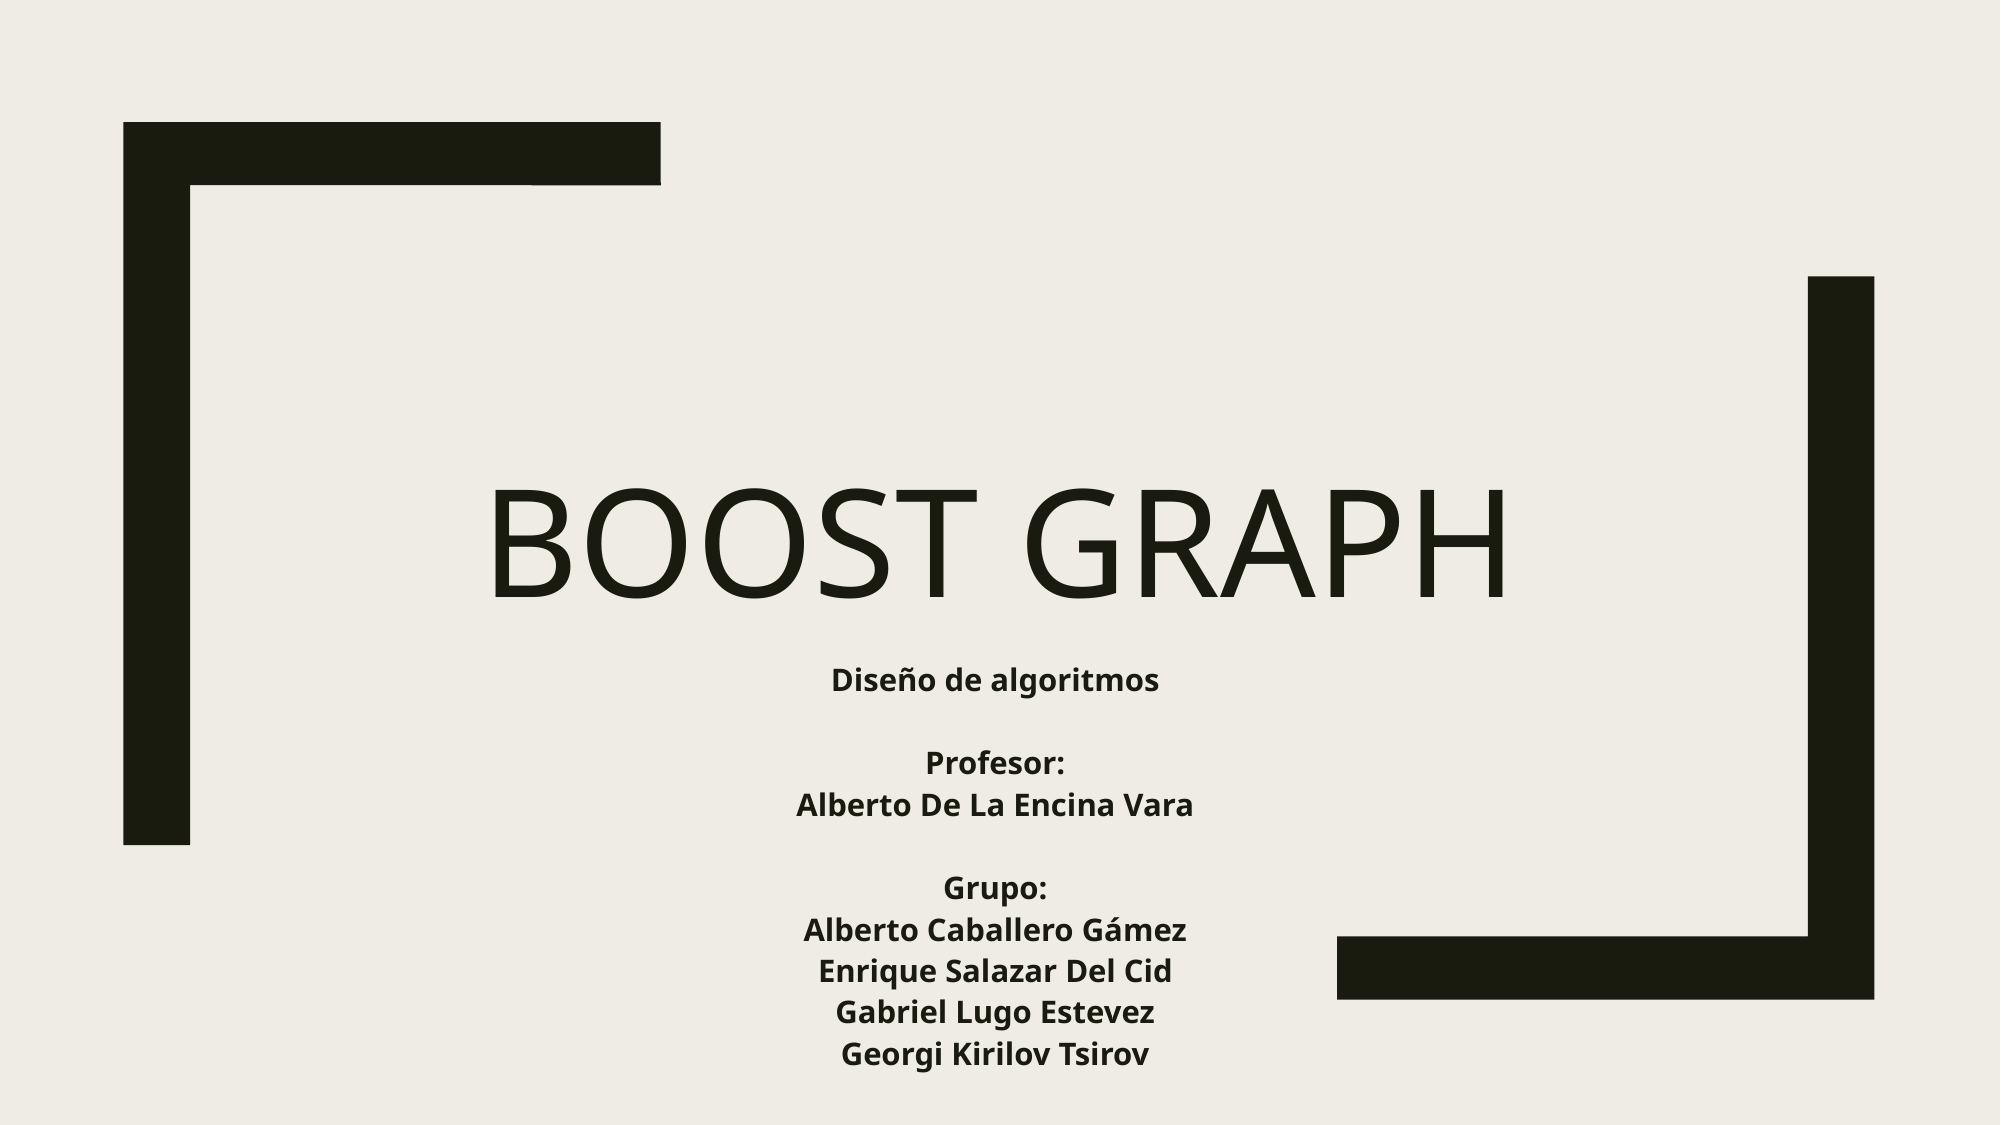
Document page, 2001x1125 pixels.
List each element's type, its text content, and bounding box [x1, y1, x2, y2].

title Boost Graph [314, 293, 1686, 638]
subtitle Diseño de algoritmos Profesor: Alberto De La Encina Vara Grupo: Alberto Caballero Gámez Enrique Salazar Del Cid Gabriel Lugo Estevez Georgi Kirilov Tsirov [188, 649, 1802, 1125]
